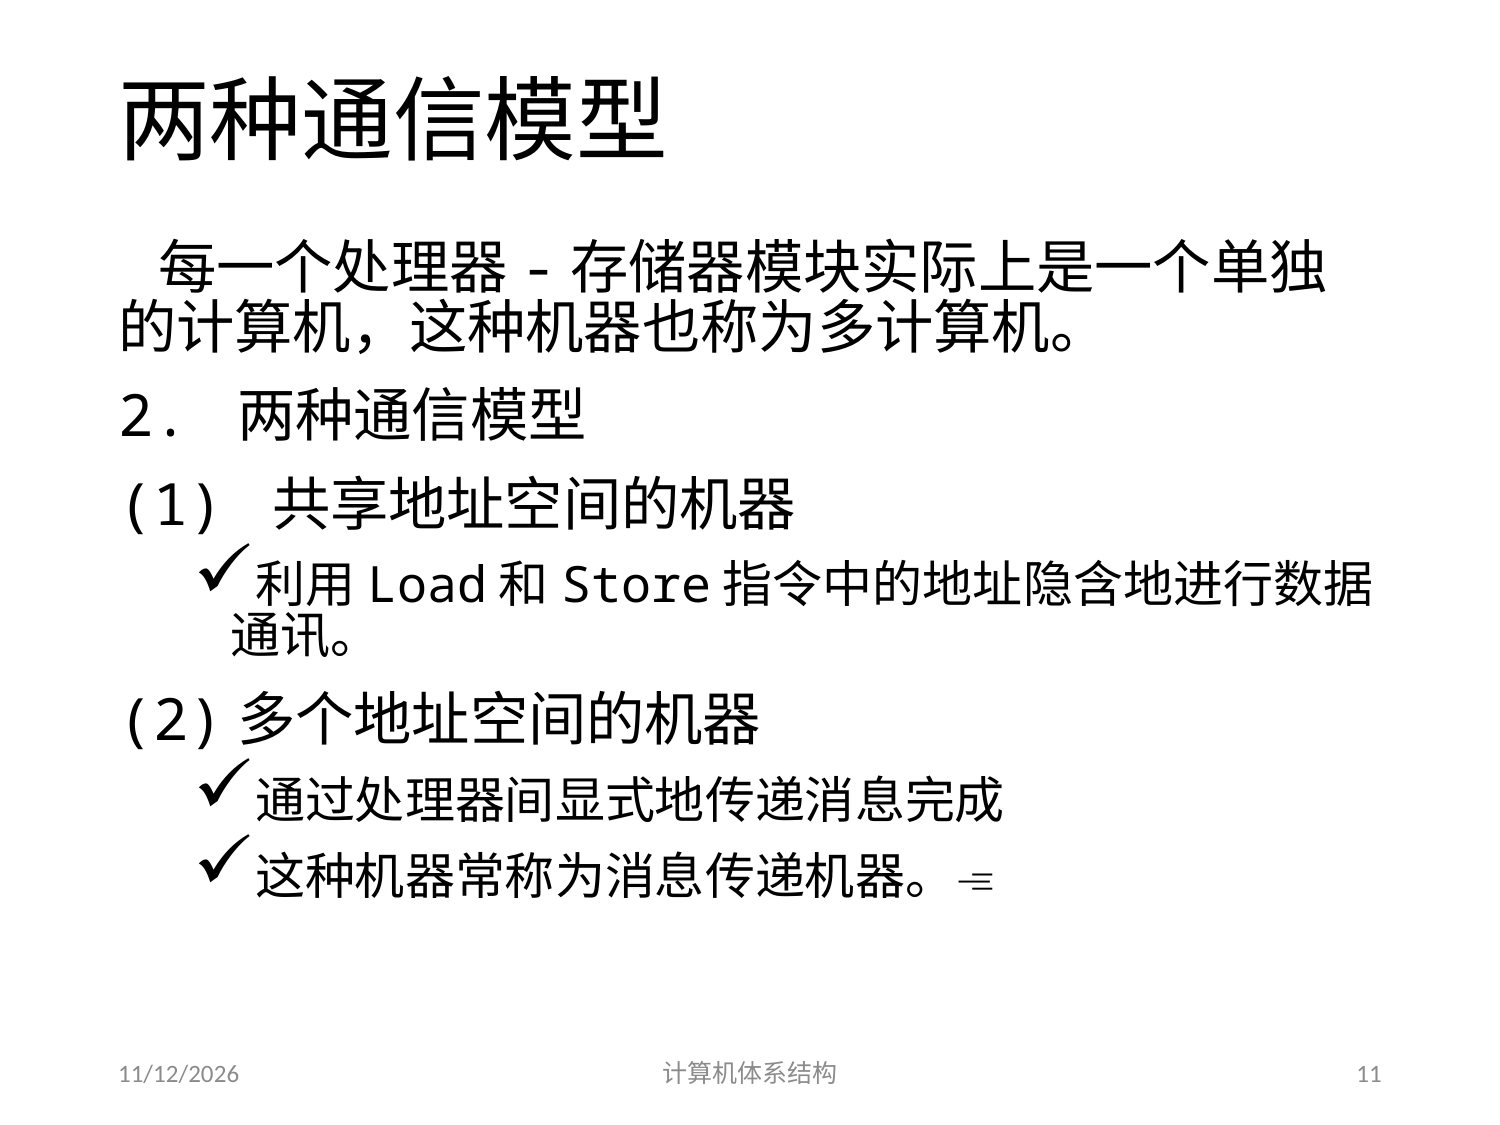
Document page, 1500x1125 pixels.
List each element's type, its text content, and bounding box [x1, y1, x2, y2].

slide_number 11 [1059, 1042, 1397, 1103]
list 每一个处理器-存储器模块实际上是一个单独的计算机，这种机器也称为多计算机。 2. 两种通信模型 (1) 共享地址空间的机器 利用Load和Store指令中的地址隐含地进行数据通讯。 (2)多个地址空间的机器 通过处理器间显式地传递消息完成 这种机器常称为消息传递机器。 [103, 233, 1397, 1014]
footer 计算机体系结构 [496, 1042, 1004, 1103]
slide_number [103, 1042, 441, 1103]
title 两种通信模型 [103, 46, 1397, 202]
